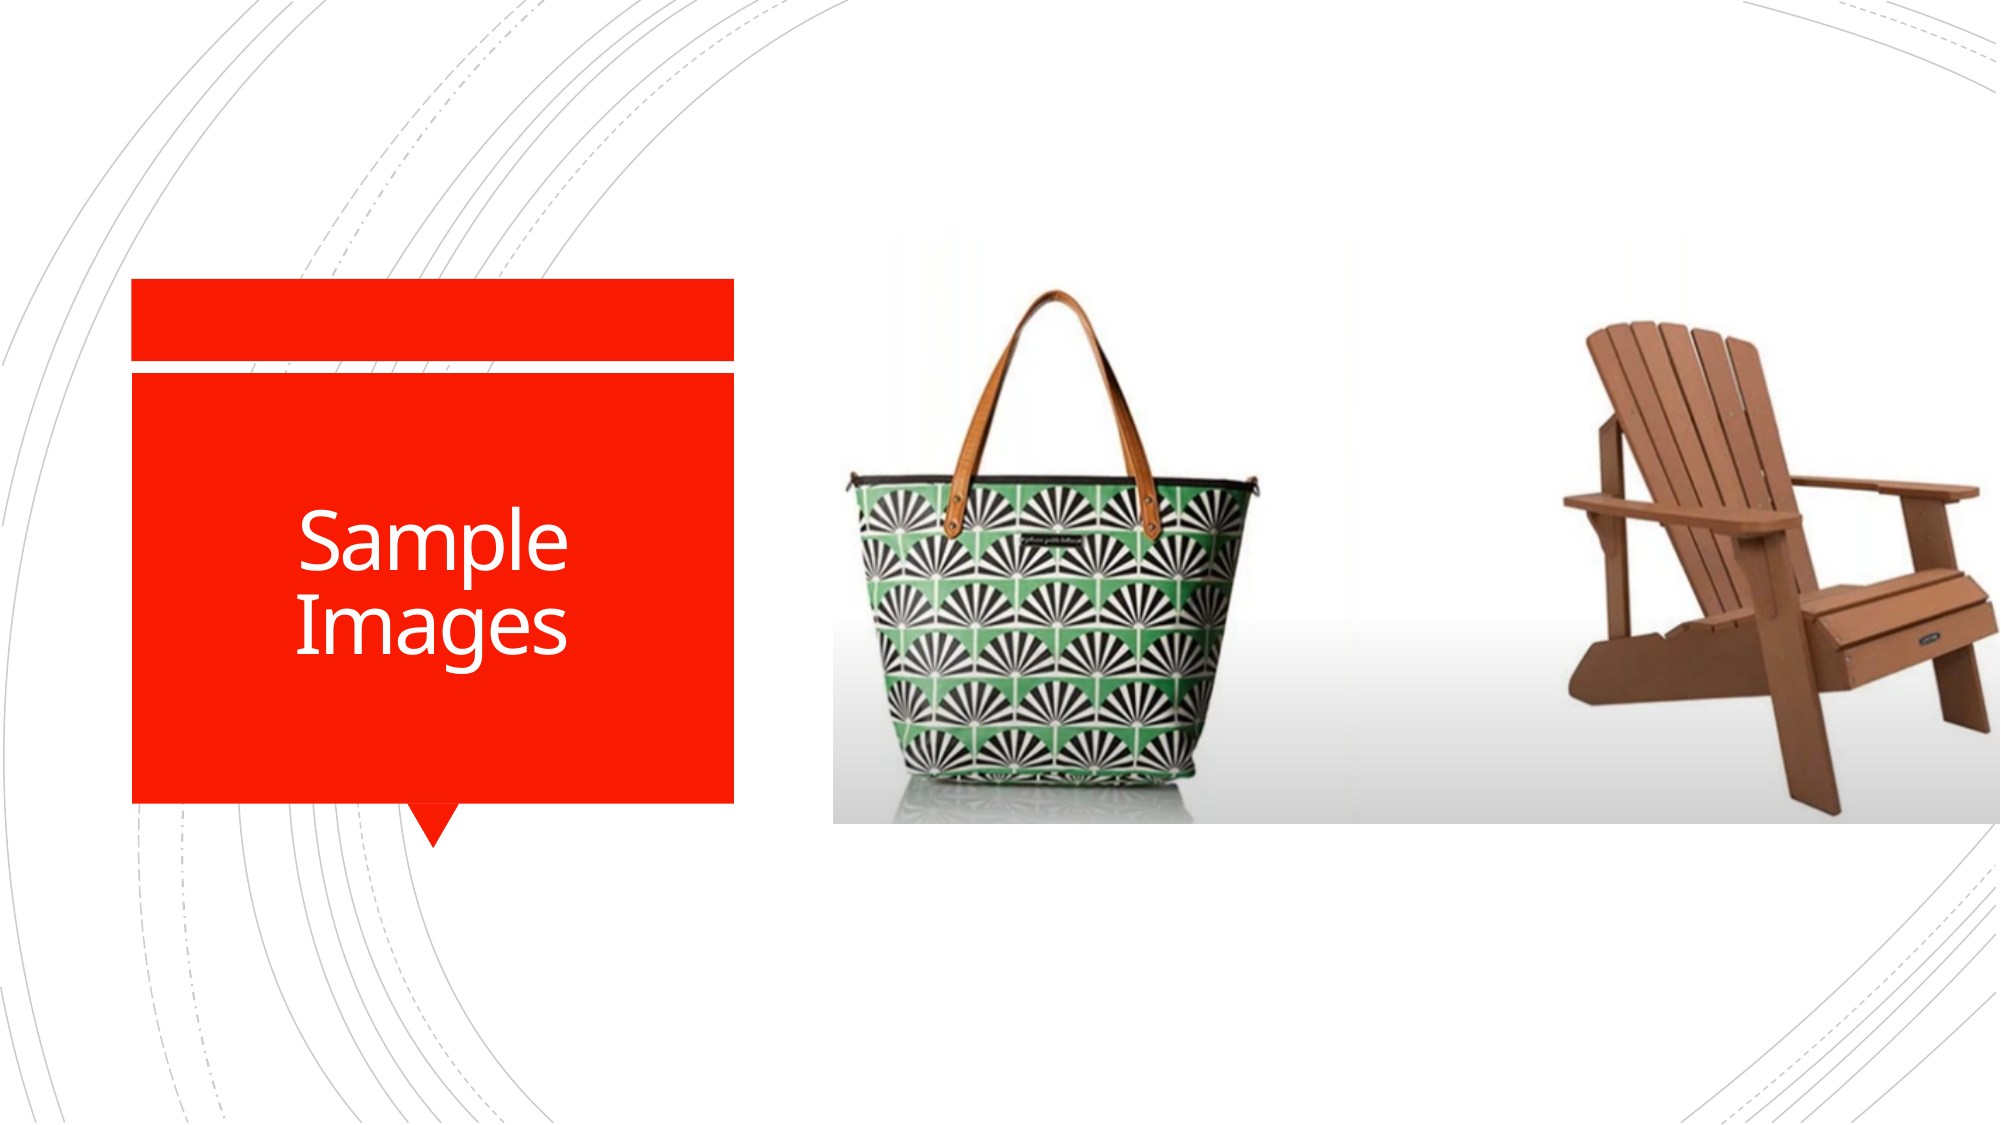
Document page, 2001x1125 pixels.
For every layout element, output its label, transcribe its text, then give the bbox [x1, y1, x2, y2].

picture [833, 234, 2000, 825]
title Sample Images [145, 385, 720, 789]
